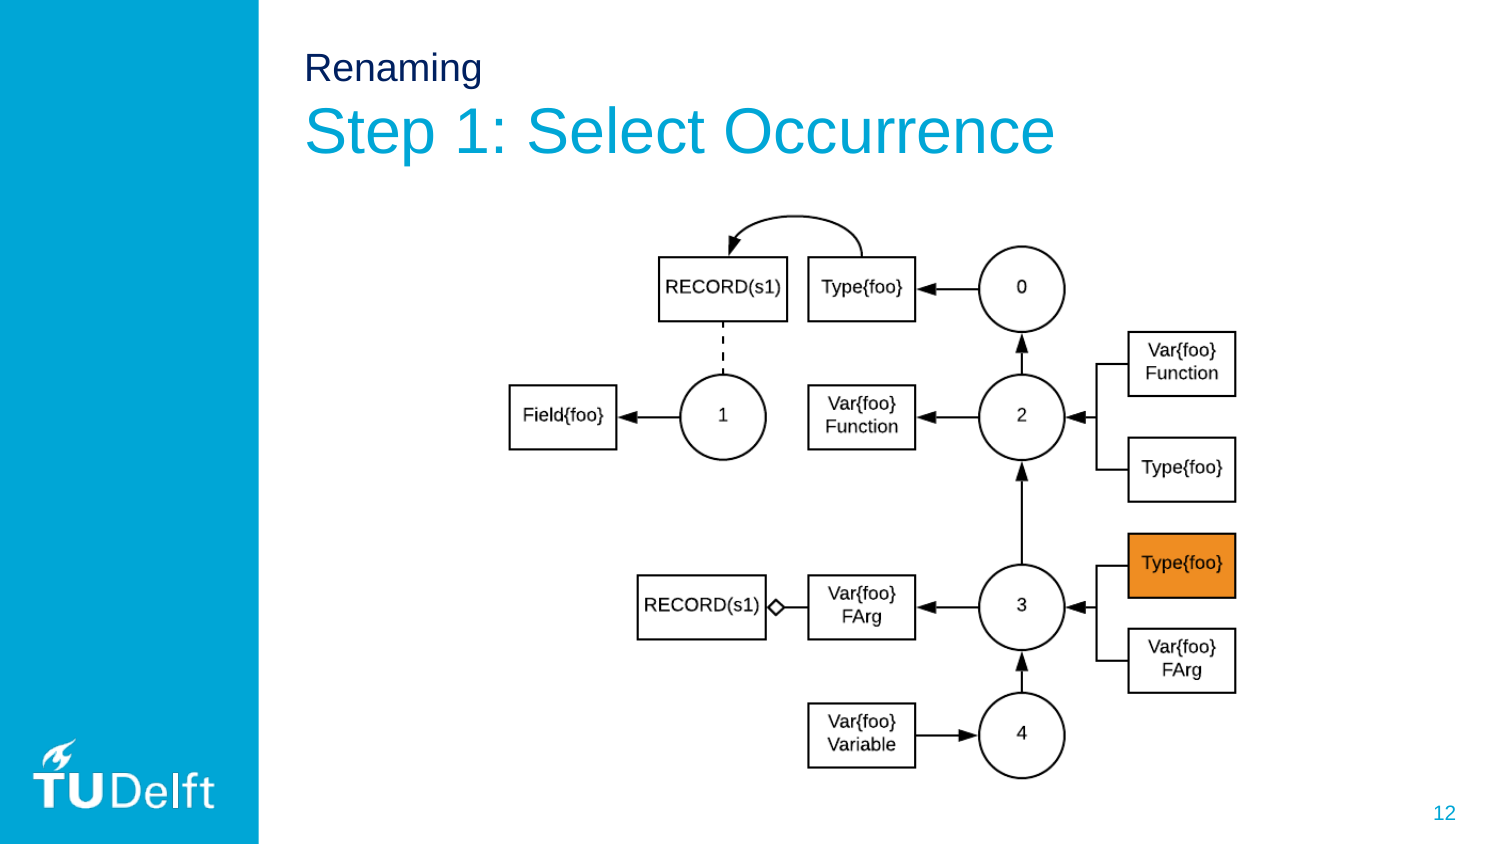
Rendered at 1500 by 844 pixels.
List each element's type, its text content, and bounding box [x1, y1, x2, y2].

picture [466, 174, 1278, 822]
title Renaming Step 1: Select Occurrence [289, 33, 1455, 175]
